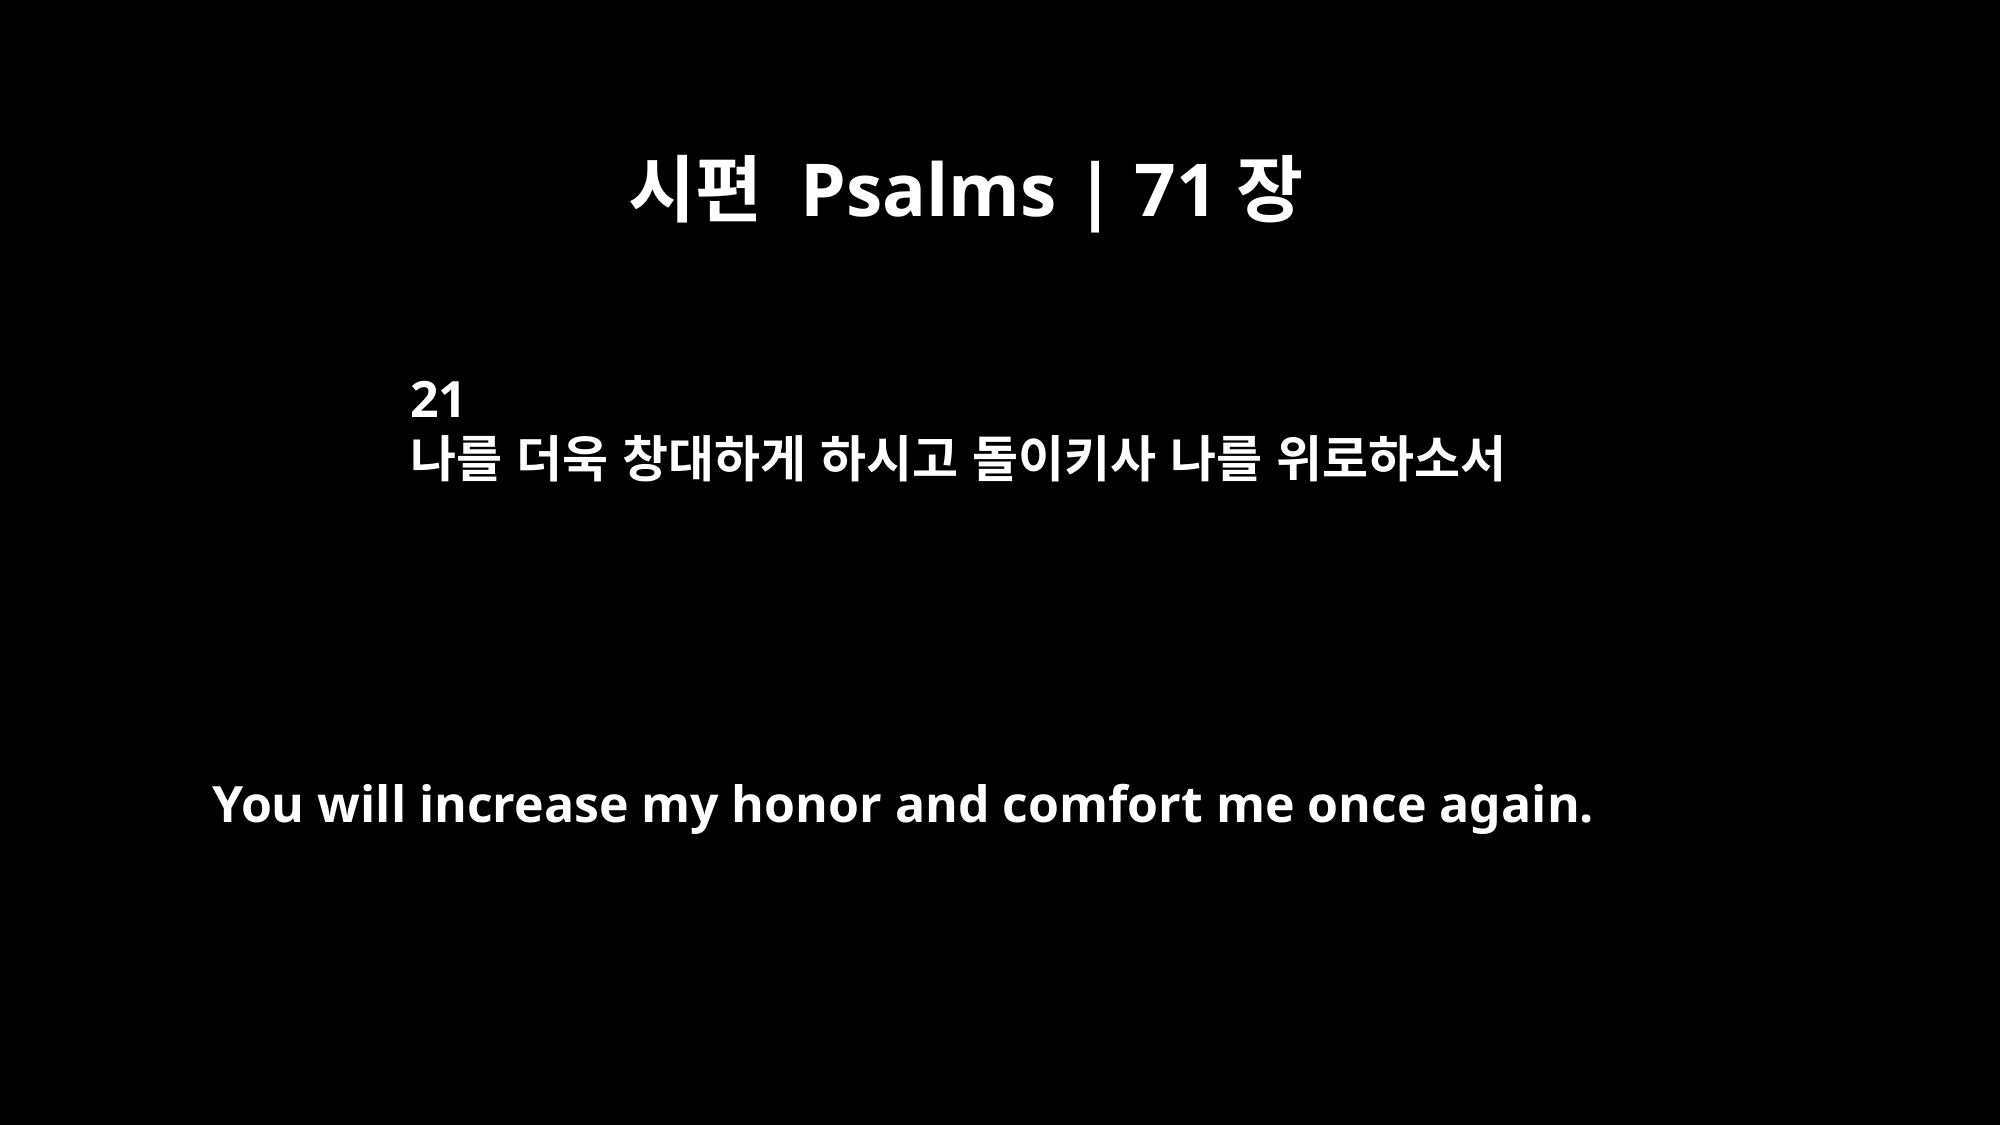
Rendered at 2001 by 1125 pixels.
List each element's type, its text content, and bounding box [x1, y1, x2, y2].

text_box 21 나를 더욱 창대하게 하시고 돌이키사 나를 위로하소서 [395, 359, 1522, 495]
text_box You will increase my honor and comfort me once again. [197, 764, 1610, 840]
text_box 시편 Psalms | 71장 [613, 136, 1319, 239]
